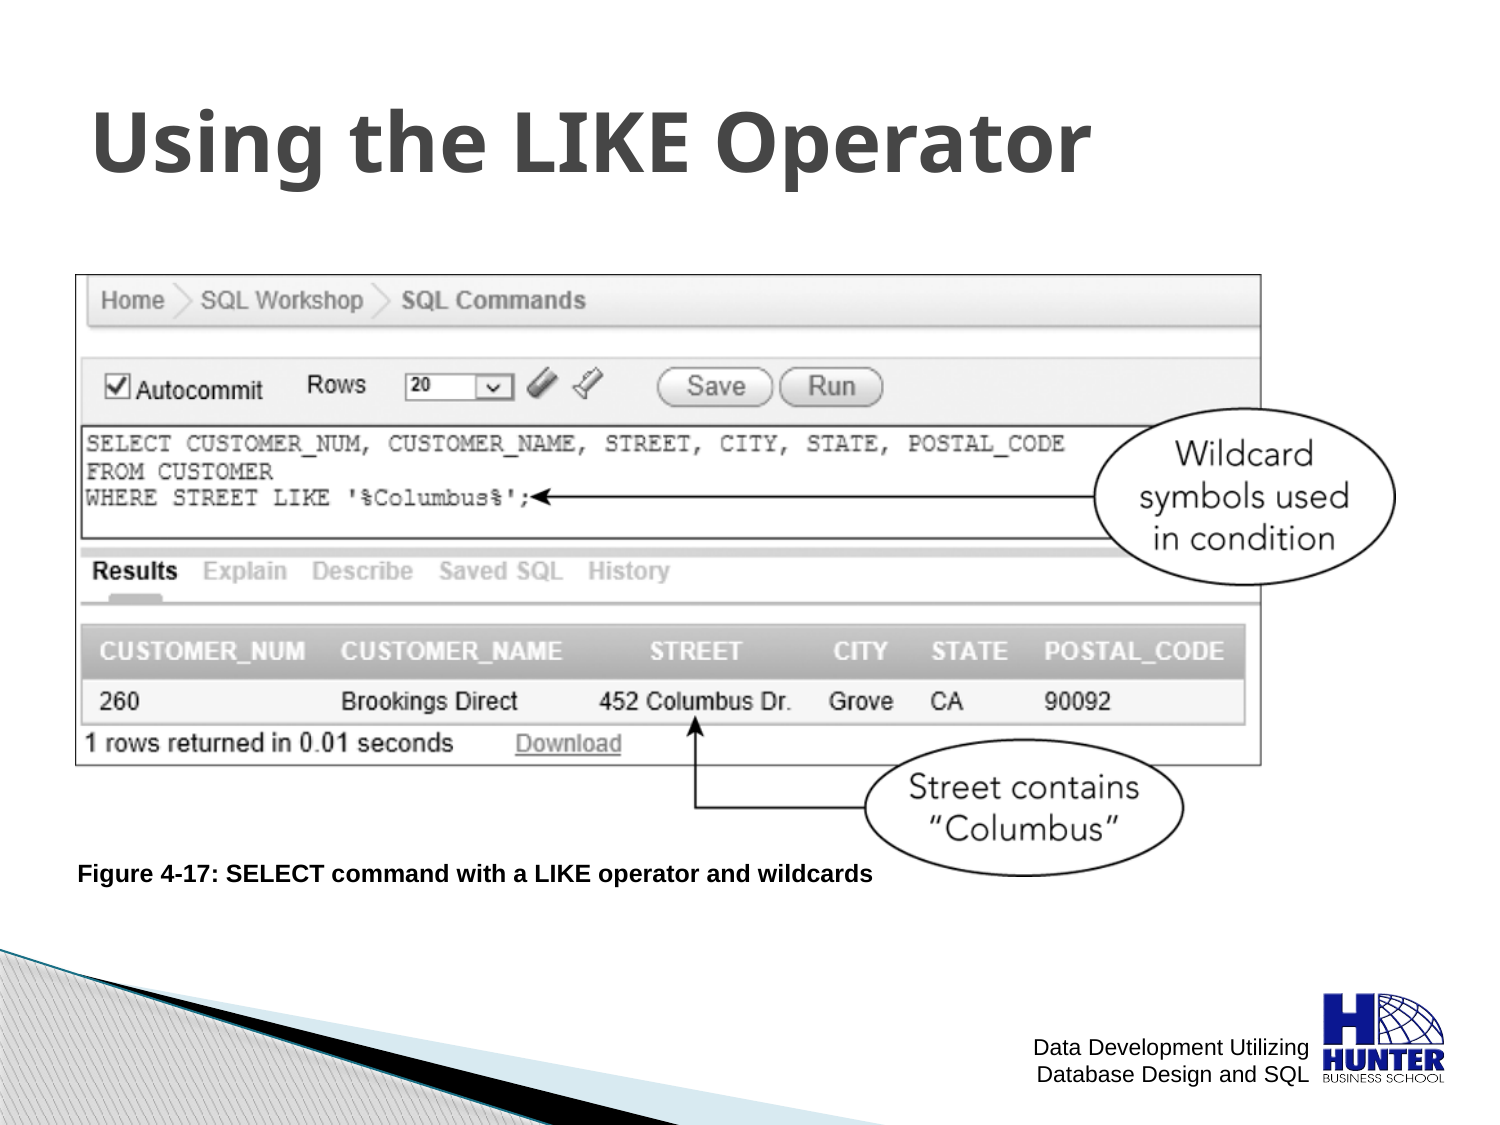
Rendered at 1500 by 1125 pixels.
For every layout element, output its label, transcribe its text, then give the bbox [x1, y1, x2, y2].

title Using the LIKE Operator [75, 45, 1425, 233]
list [74, 274, 1396, 878]
picture [1323, 993, 1445, 1084]
text_box Figure 4-17: SELECT command with a LIKE operator and wildcards [62, 849, 1238, 895]
